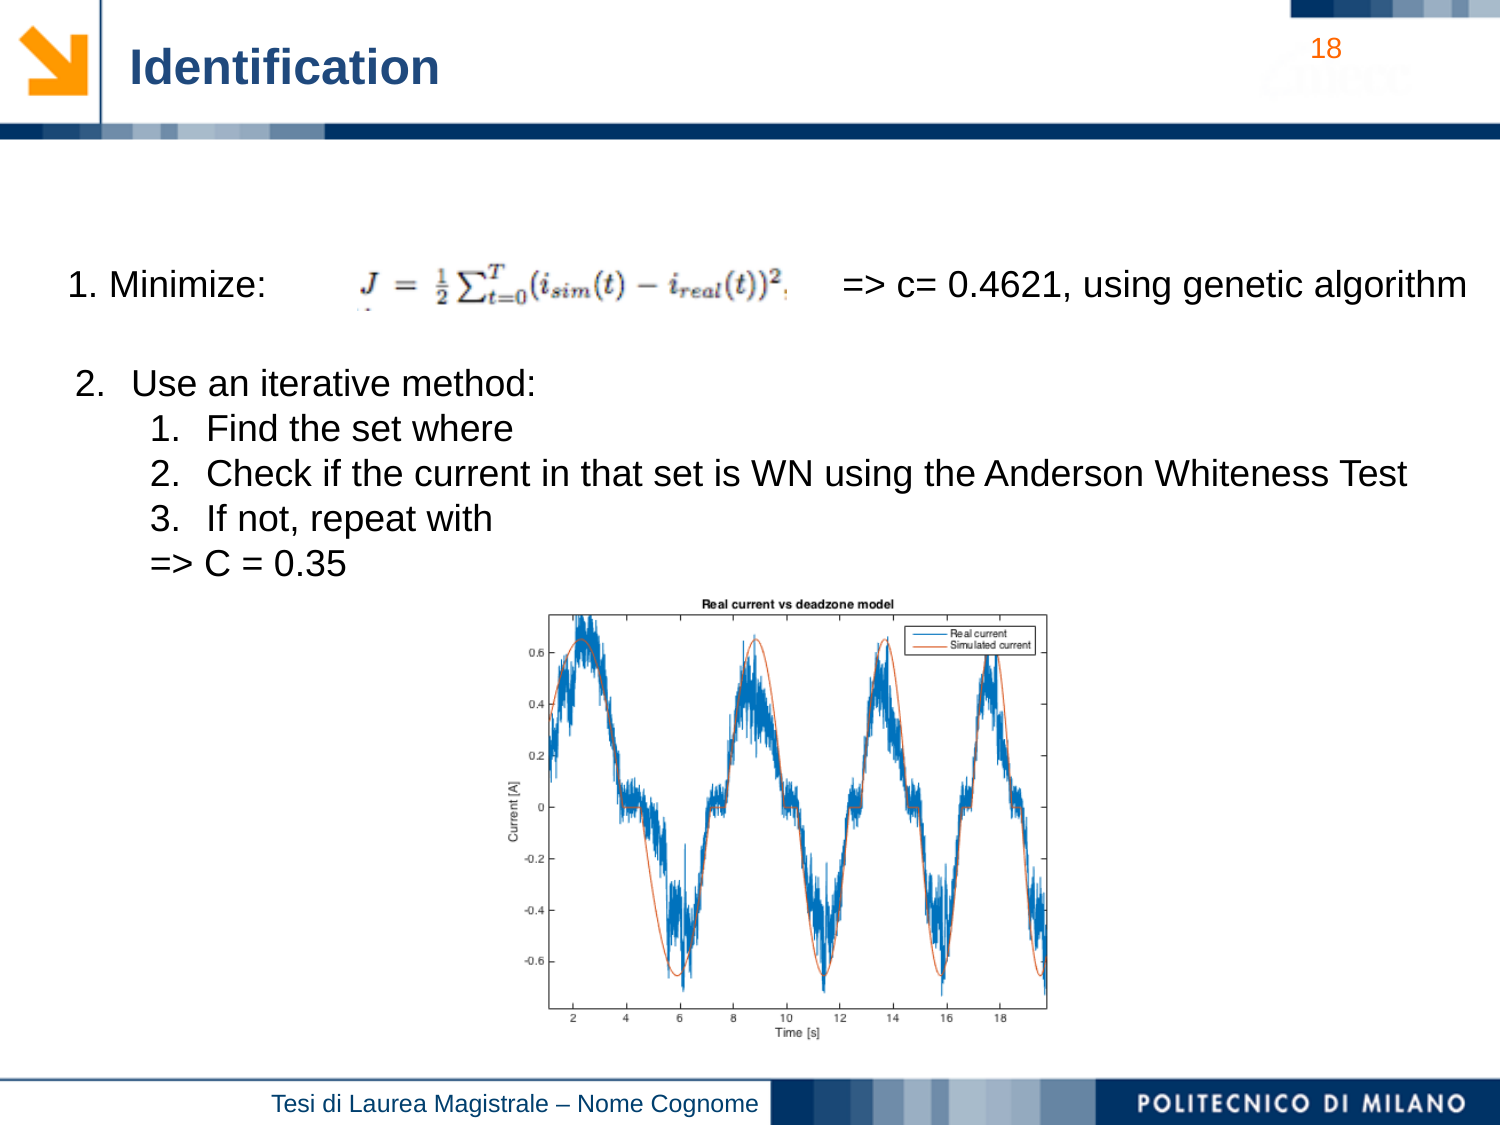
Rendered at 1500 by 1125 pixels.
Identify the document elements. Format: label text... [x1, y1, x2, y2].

text_box => c= 0.4621, using genetic algorithm [827, 252, 1483, 312]
list Identification [114, 26, 1273, 111]
text_box 1. Minimize: [52, 252, 293, 312]
picture [0, 0, 1500, 1125]
